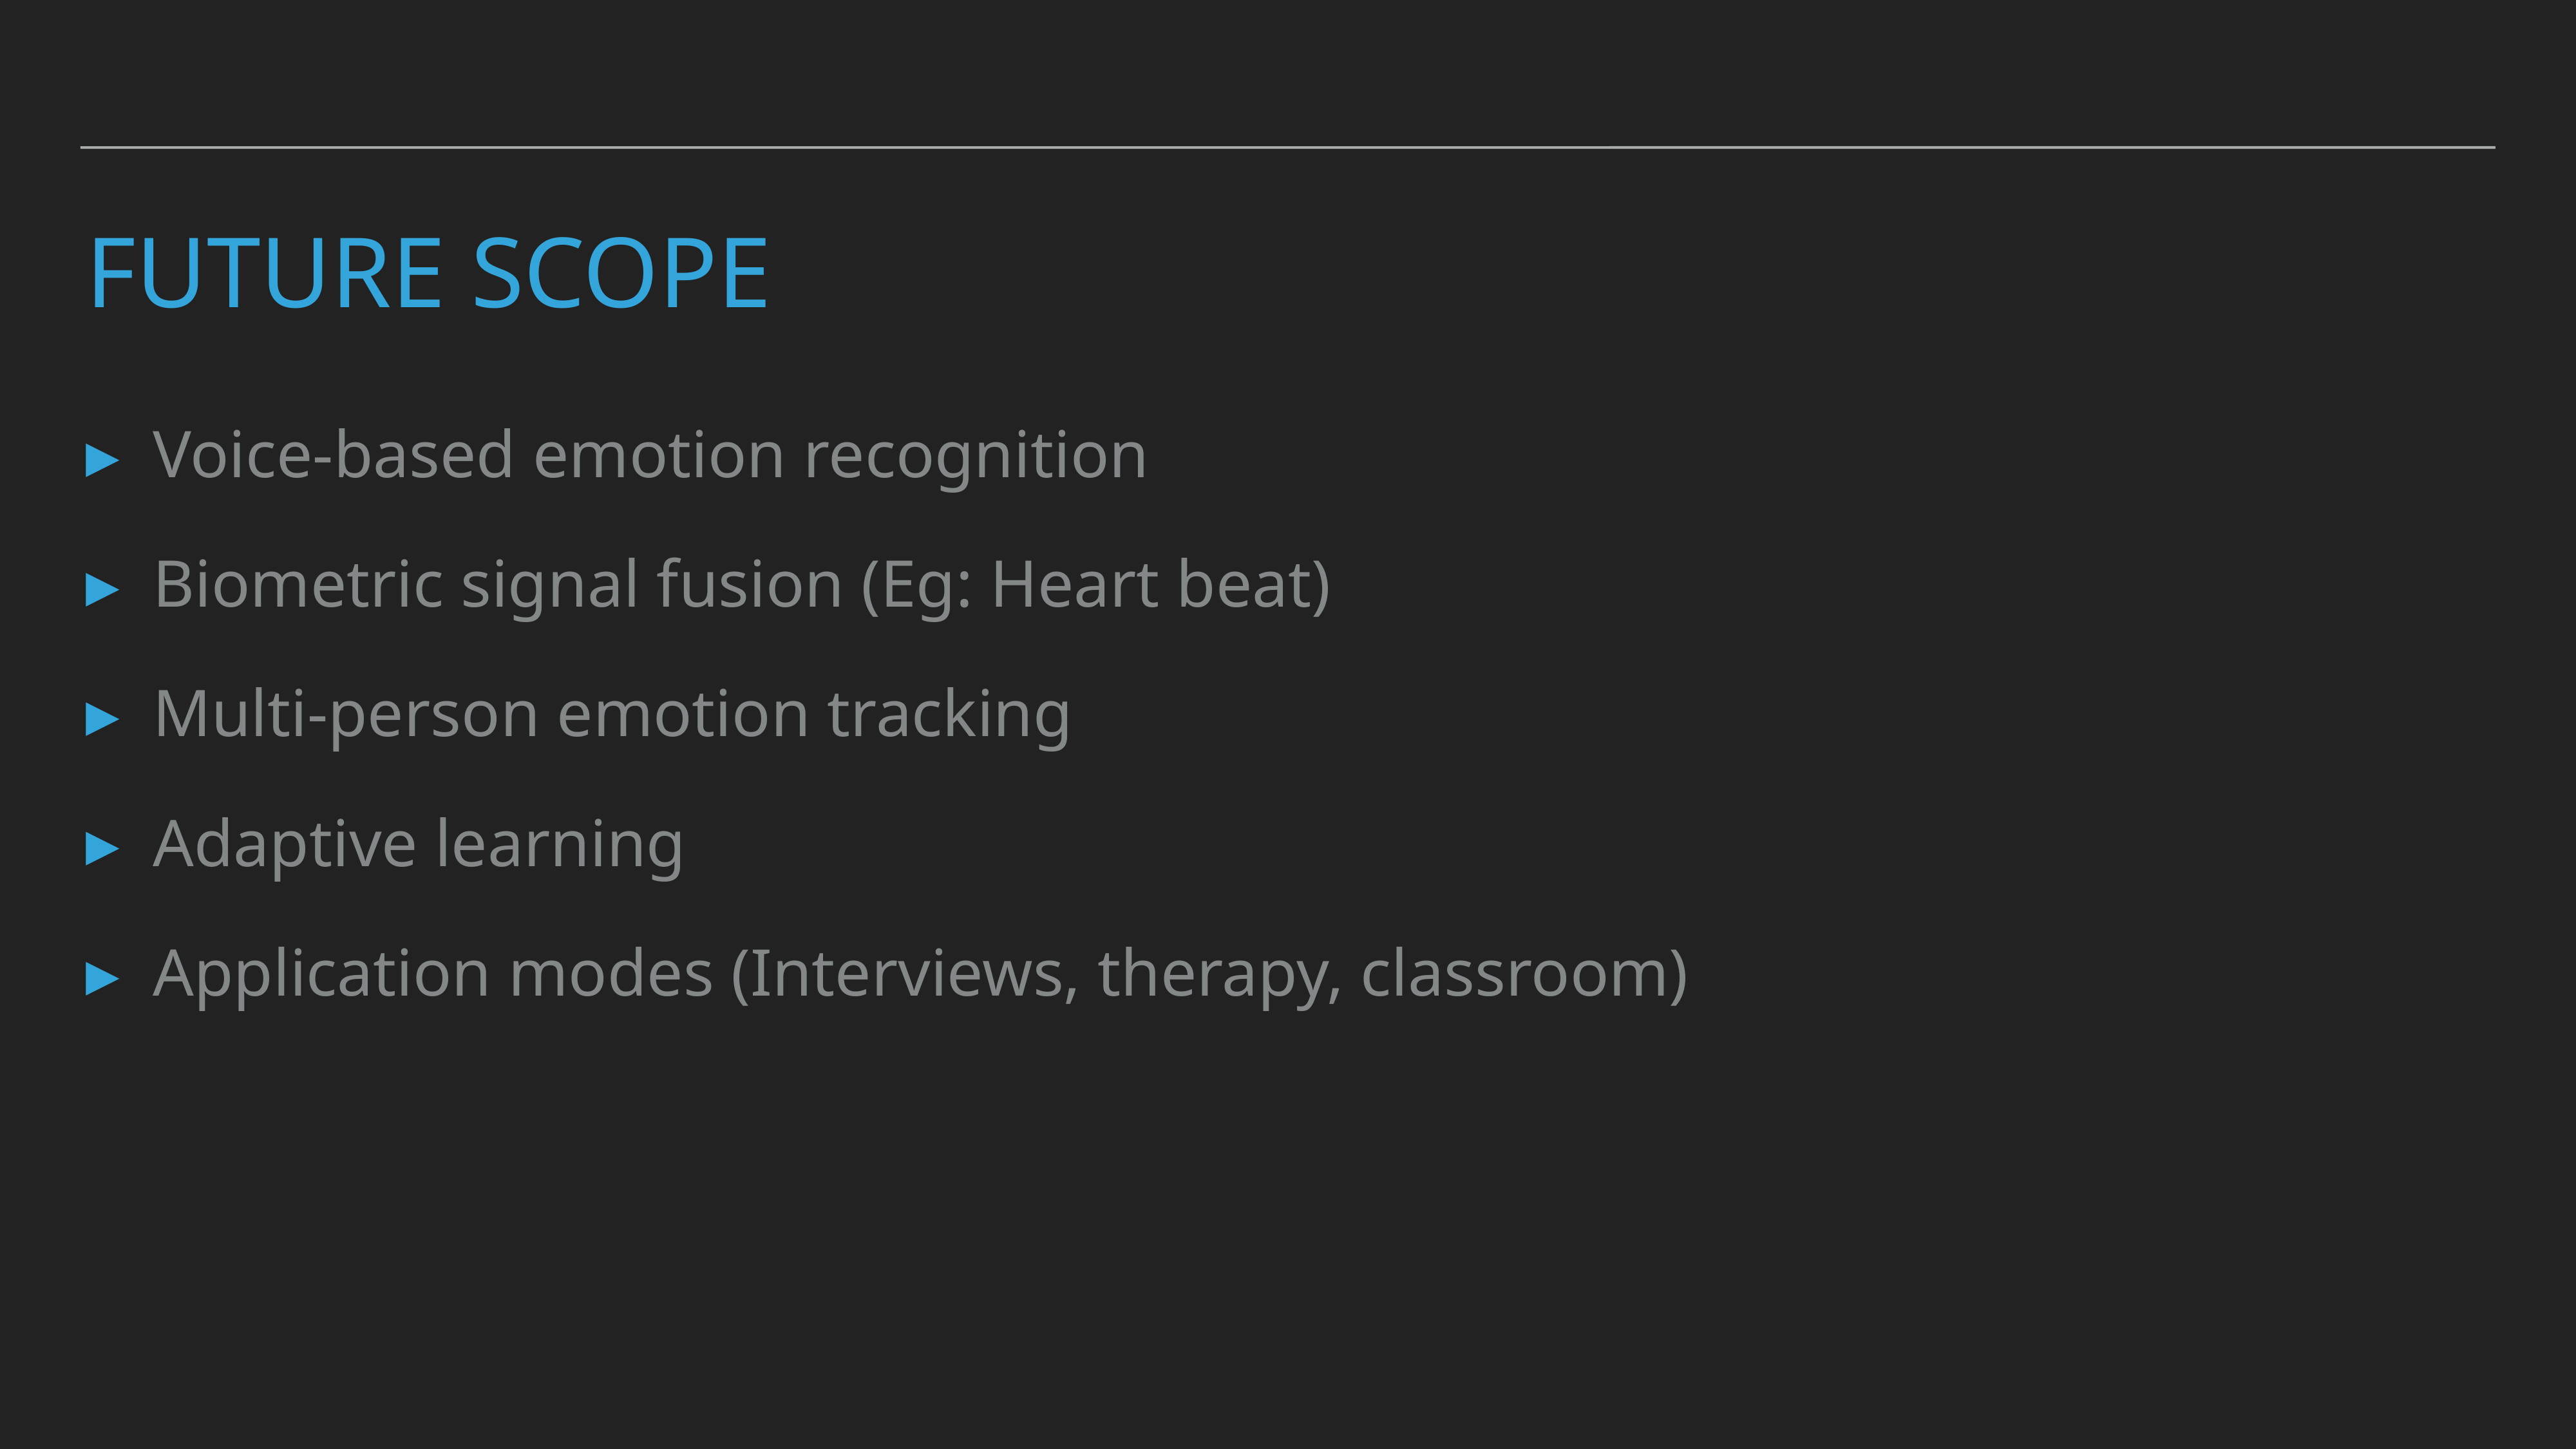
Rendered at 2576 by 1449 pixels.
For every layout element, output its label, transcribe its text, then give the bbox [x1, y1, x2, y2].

title Future scope [80, 227, 2496, 336]
list Voice-based emotion recognition Biometric signal fusion (Eg: Heart beat) Multi-person emotion tracking Adaptive learning Application modes (Interviews, therapy, classroom) [80, 407, 2496, 1316]
